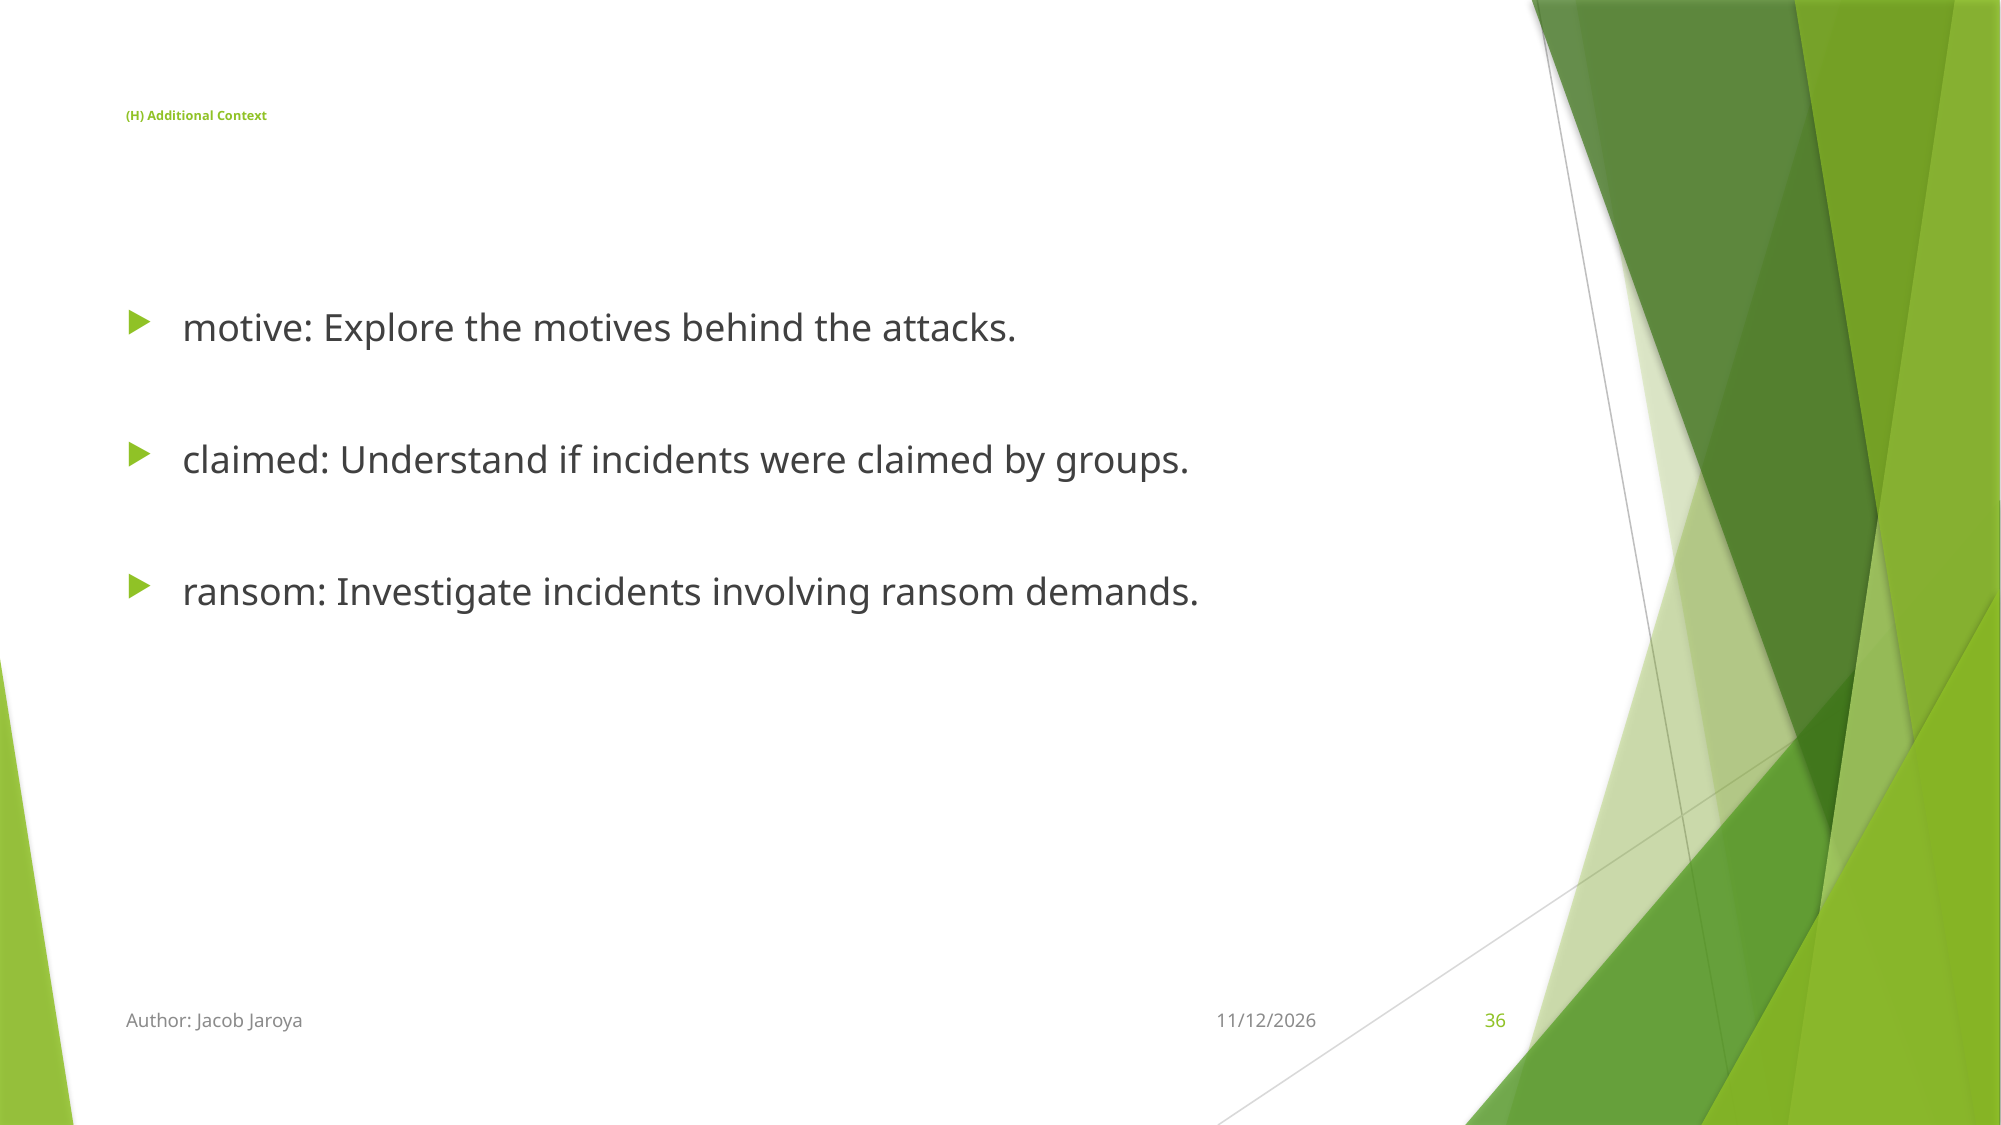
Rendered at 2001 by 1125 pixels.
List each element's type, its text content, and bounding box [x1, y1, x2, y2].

list motive: Explore the motives behind the attacks. claimed: Understand if incidents were claimed by groups. ransom: Investigate incidents involving ransom demands. [111, 296, 1712, 934]
slide_number 36 [1409, 991, 1522, 1051]
footer Author: Jacob Jaroya [111, 991, 1145, 1051]
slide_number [1181, 991, 1332, 1051]
title (H) Additional Context [111, 99, 1522, 239]
